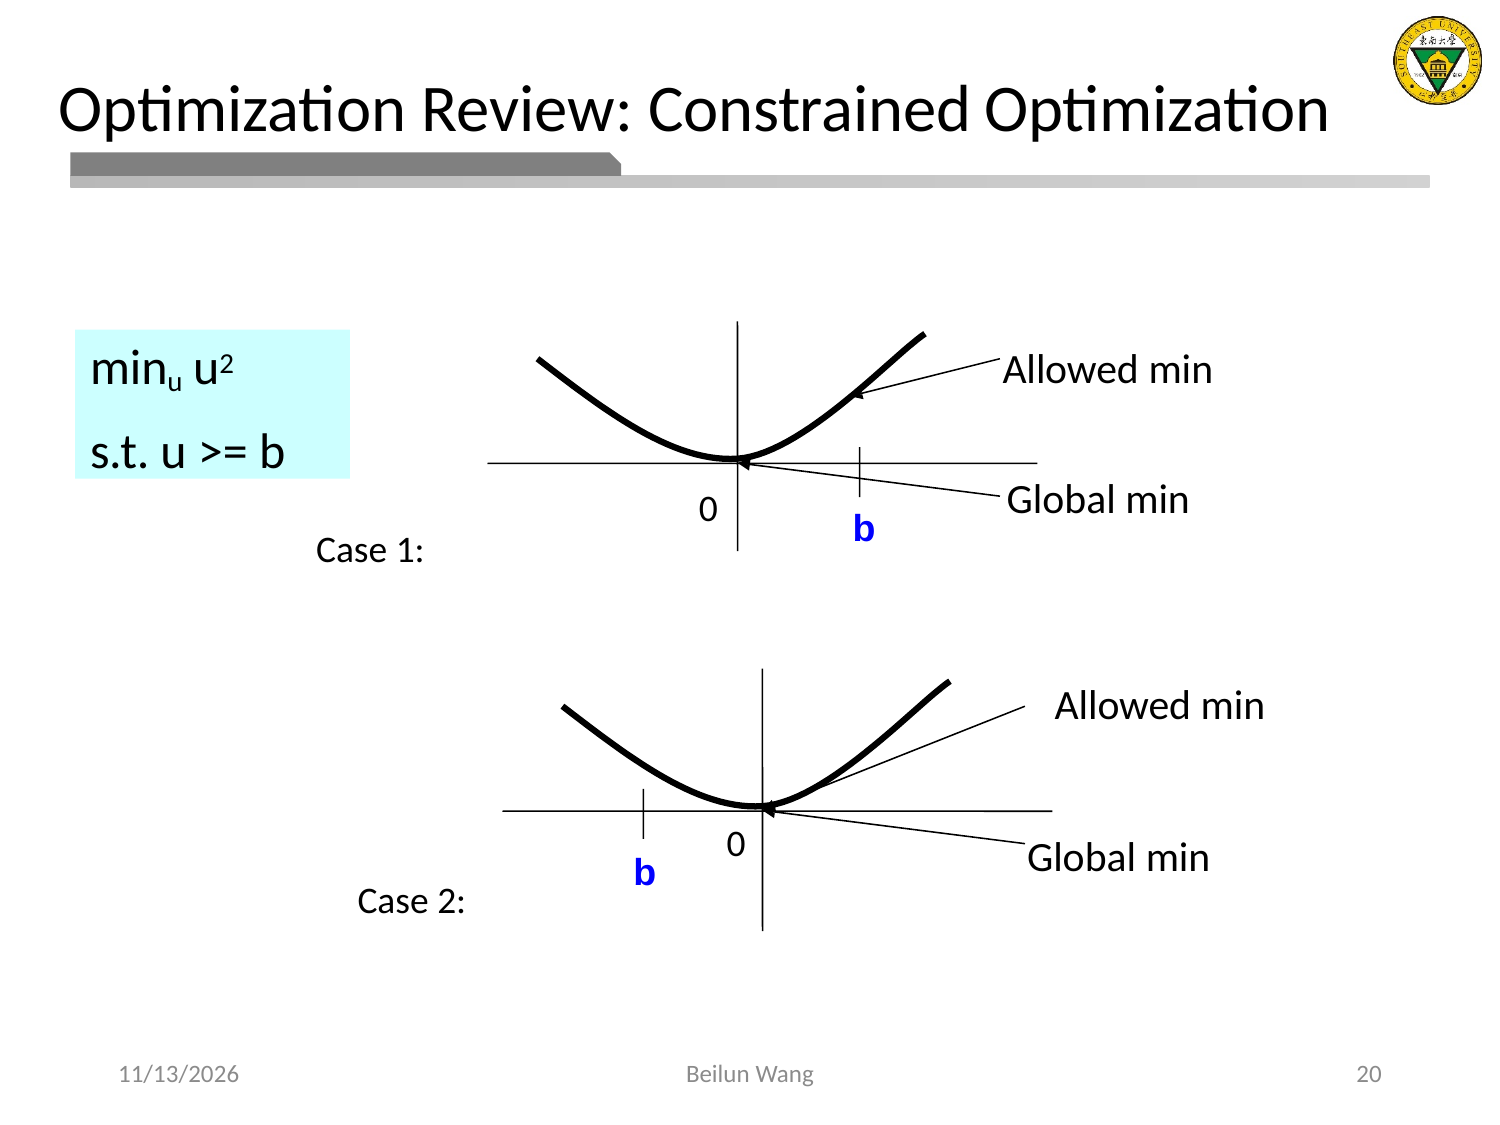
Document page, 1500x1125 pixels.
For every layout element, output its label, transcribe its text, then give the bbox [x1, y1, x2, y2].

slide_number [103, 1042, 441, 1103]
text_box Allowed min [1053, 676, 1397, 729]
text_box minu u2 s.t. u >= b [74, 328, 351, 480]
text_box Case 1: [314, 523, 428, 571]
text_box Allowed min [1038, 339, 1345, 392]
text_box Case 2: [355, 873, 469, 921]
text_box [502, 668, 1053, 932]
picture [1393, 16, 1482, 105]
text_box Global min [1053, 827, 1294, 880]
title Optimization Review: Constrained Optimization [41, 59, 1370, 156]
slide_number 20 [1059, 1042, 1397, 1103]
text_box Global min [1038, 469, 1274, 522]
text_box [487, 321, 1038, 552]
footer Beilun Wang [496, 1042, 1004, 1103]
